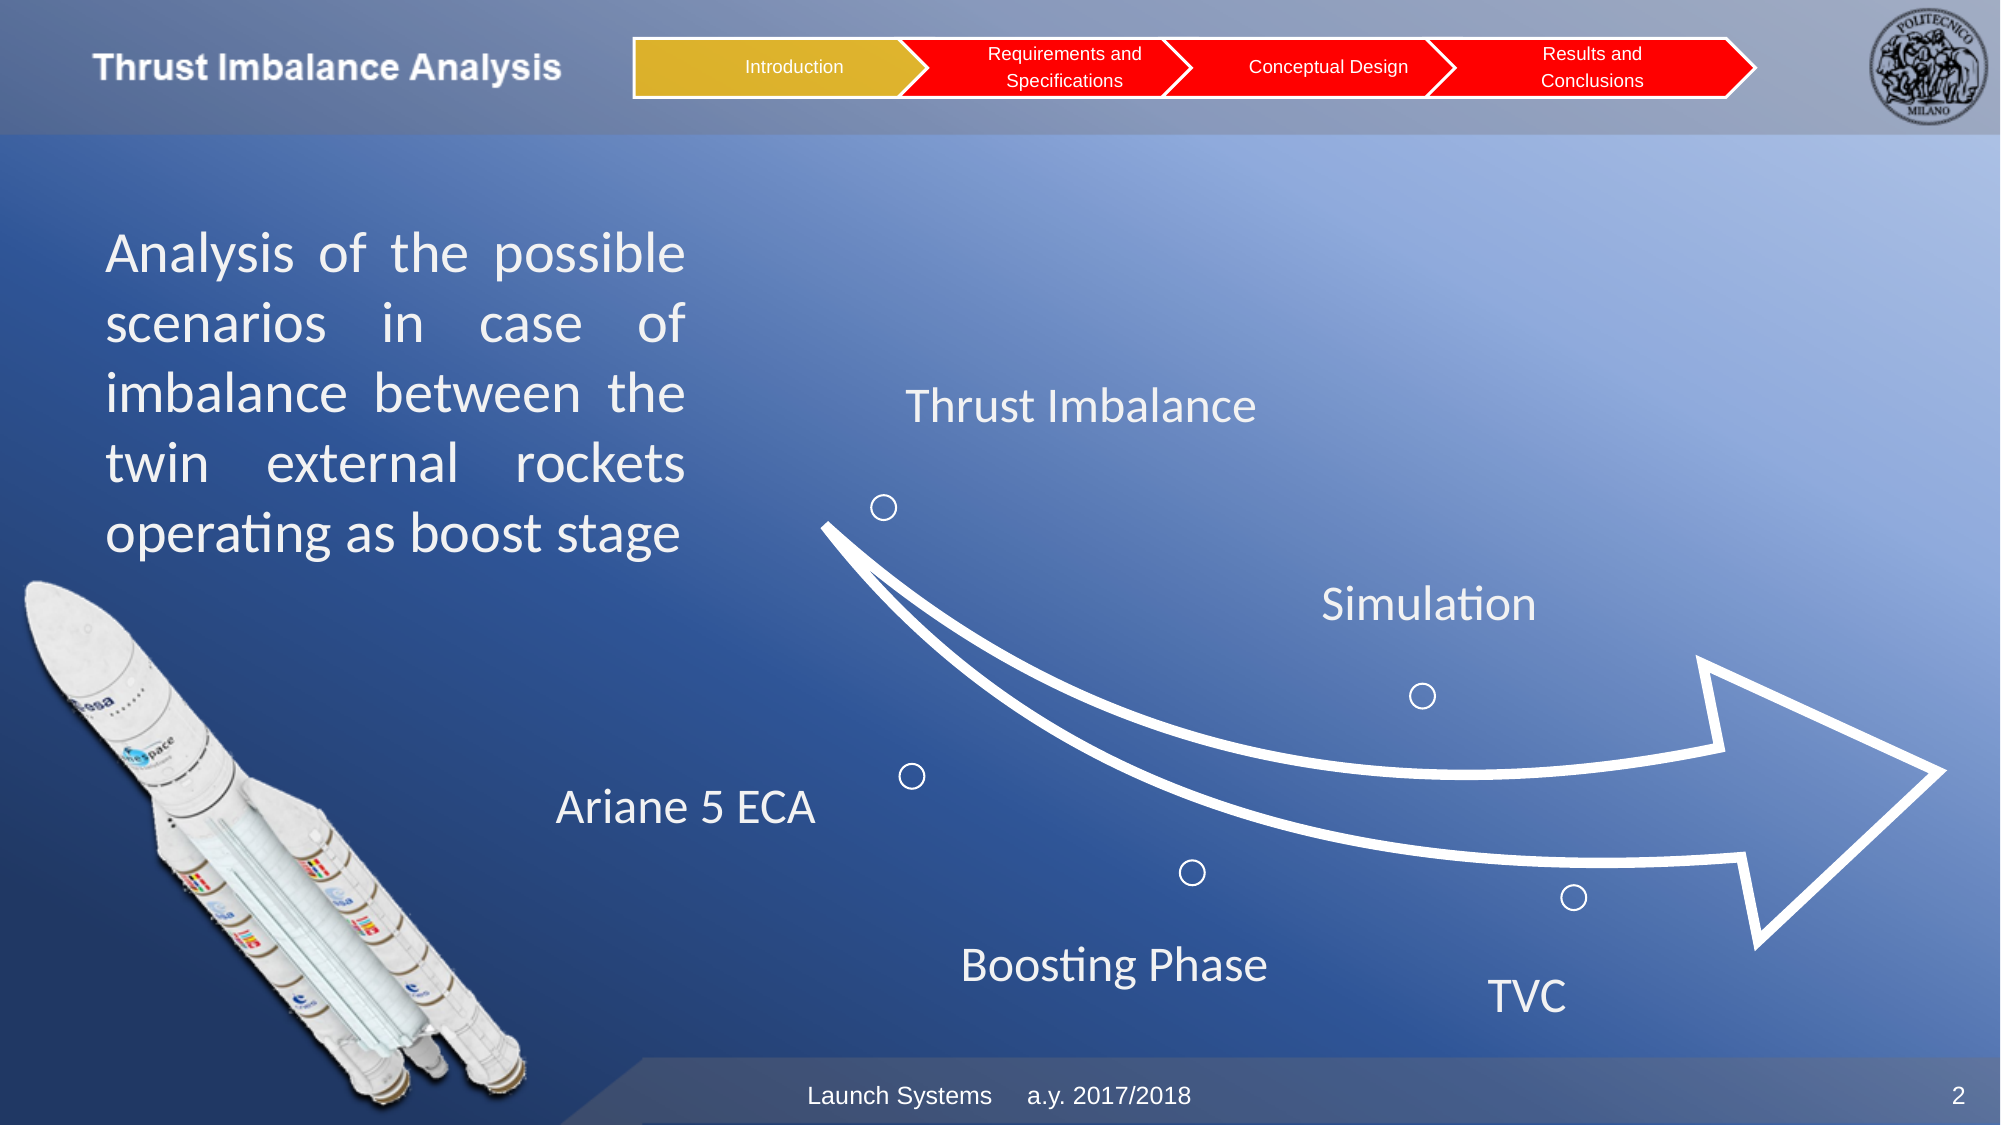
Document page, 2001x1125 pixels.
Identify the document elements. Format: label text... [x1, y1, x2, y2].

text_box Ariane 5 ECA [497, 719, 714, 840]
picture [0, 0, 2001, 1125]
footer Launch Systems a.y. 2017/2018 [704, 1065, 714, 1125]
text_box Analysis of the possible scenarios in case of imbalance between the twin external rockets operating as boost stage [90, 206, 702, 572]
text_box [633, 38, 714, 98]
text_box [714, 12, 2000, 1125]
